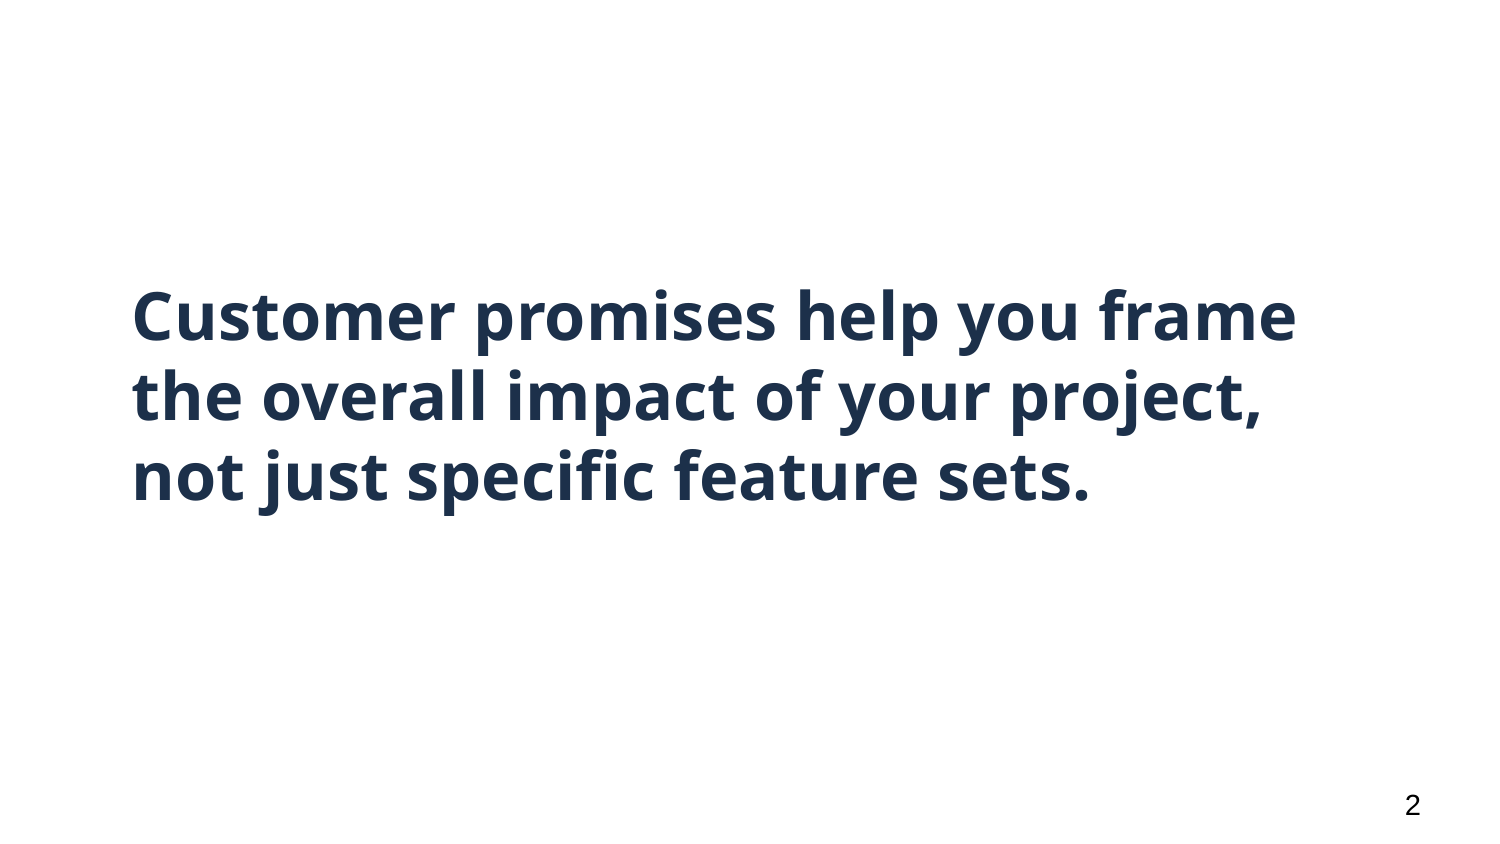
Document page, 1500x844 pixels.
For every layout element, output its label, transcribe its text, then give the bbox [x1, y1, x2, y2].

title Customer promises help you frame the overall impact of your project, not just specific feature sets. [116, 87, 1329, 701]
slide_number ‹#› [1389, 781, 1480, 825]
